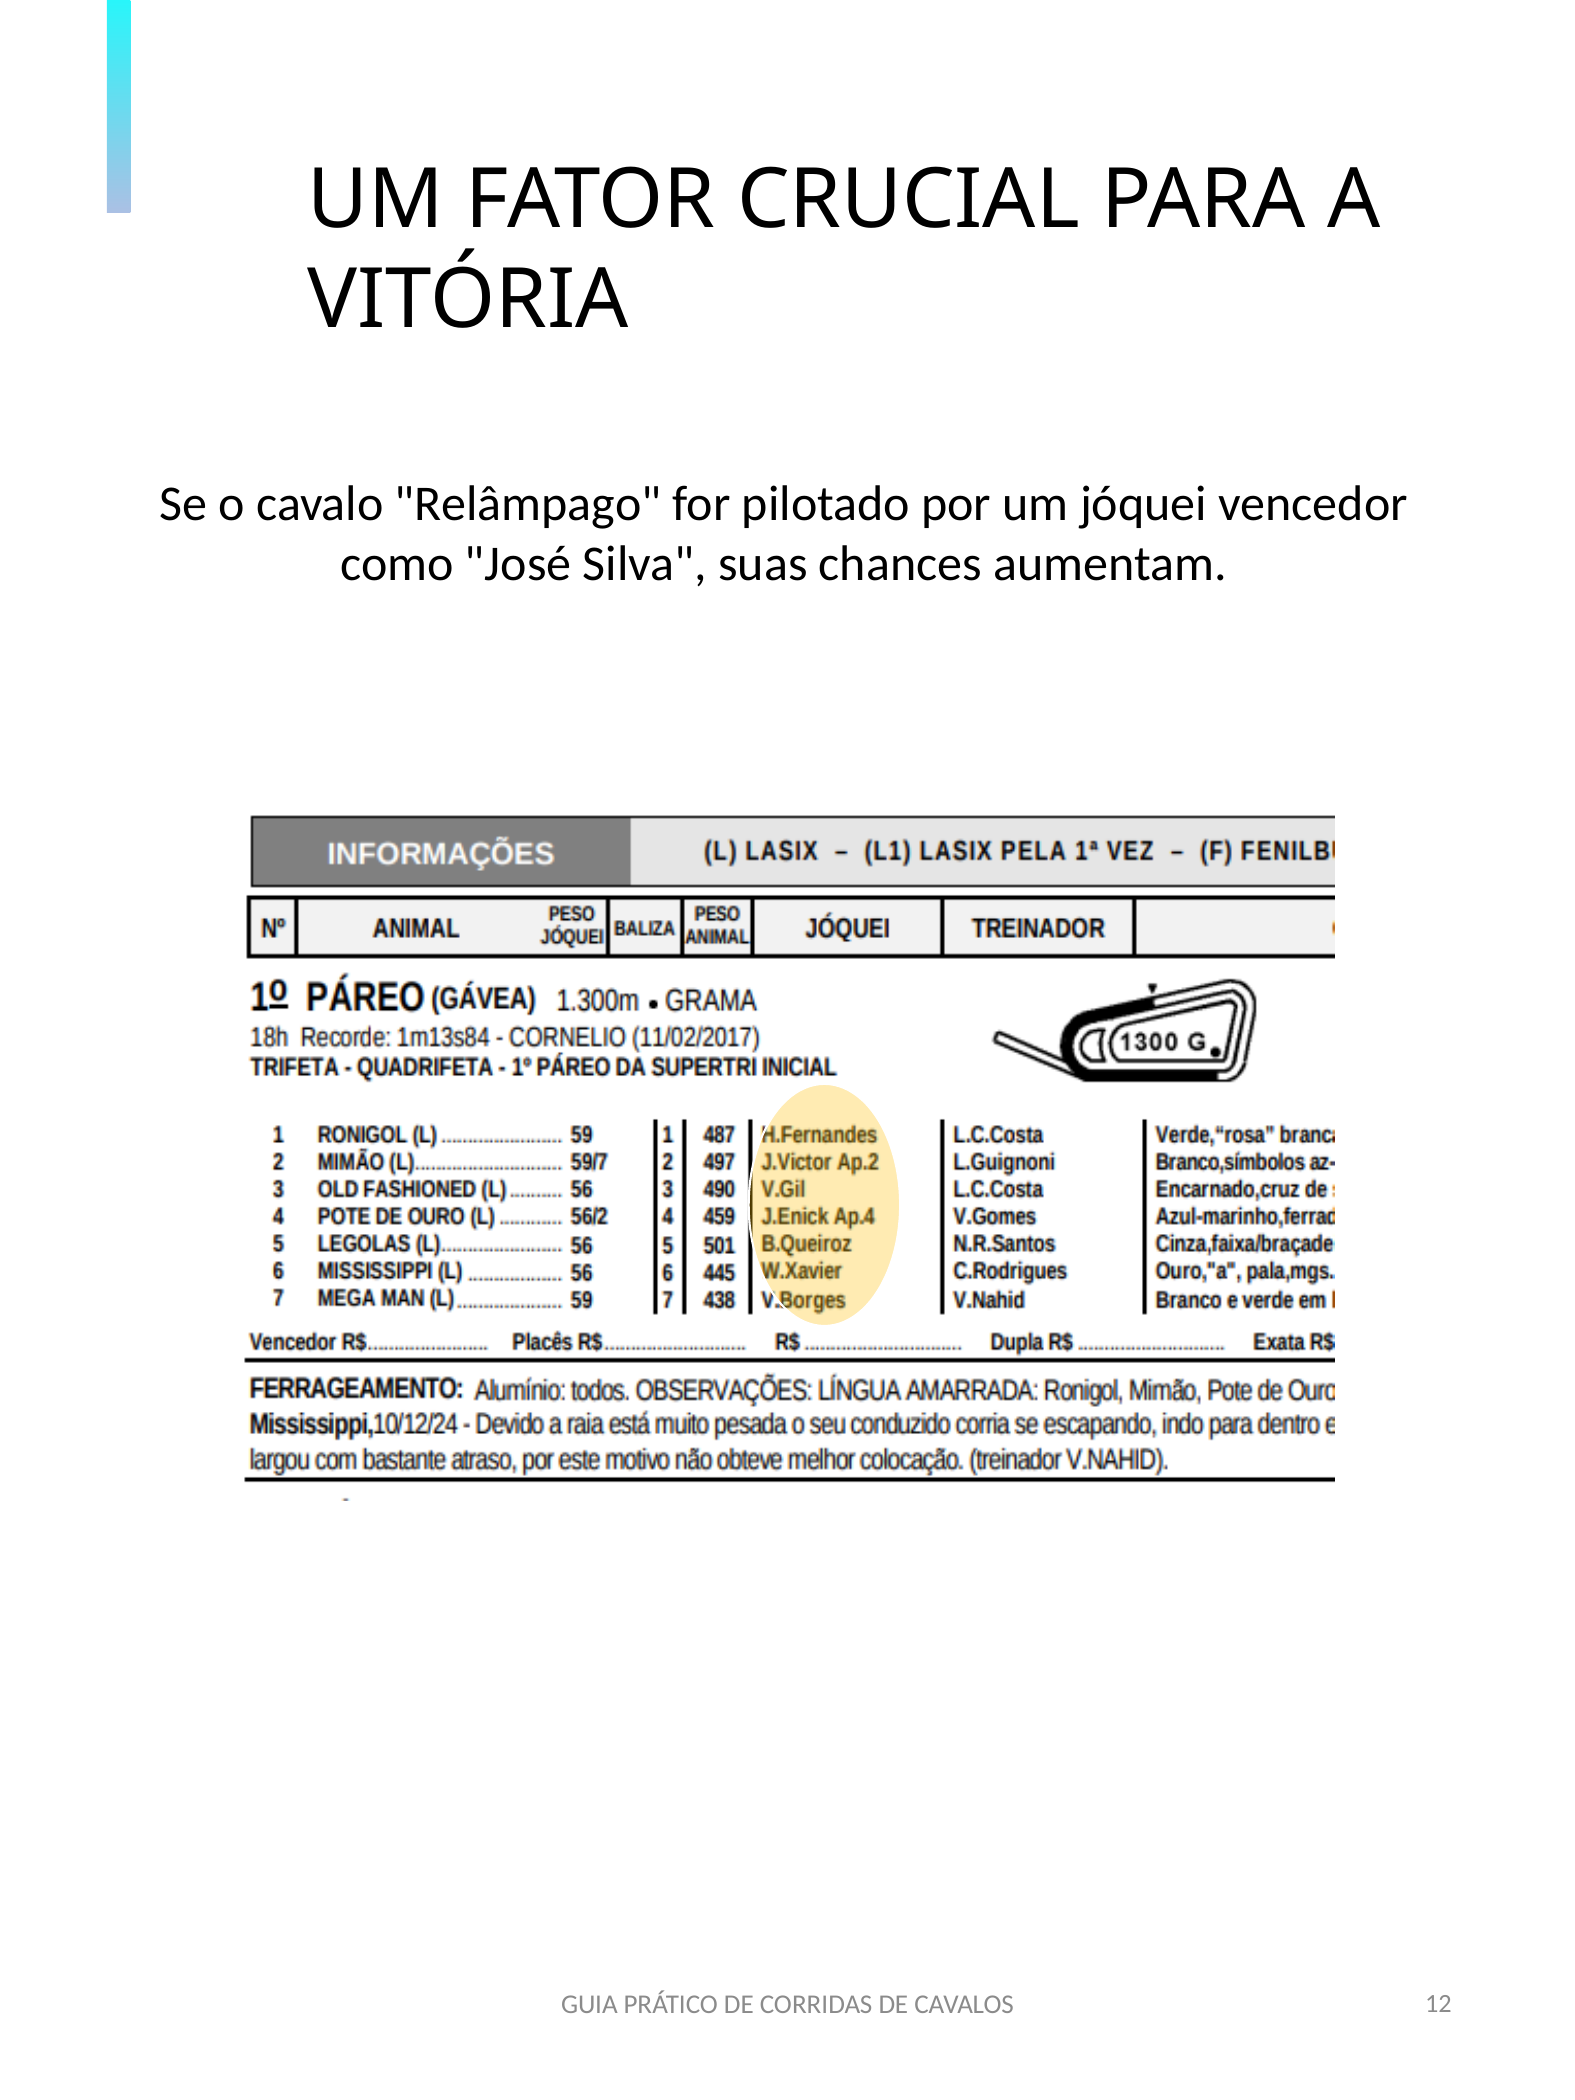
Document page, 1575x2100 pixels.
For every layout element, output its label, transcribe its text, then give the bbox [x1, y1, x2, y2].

text_box Se o cavalo "Relâmpago" for pilotado por um jóquei vencedor como "José Silva", suas chances aumentam. [142, 462, 1426, 598]
slide_number 12 [1112, 1946, 1467, 2059]
text_box [106, 0, 131, 213]
footer GUIA PRÁTICO DE CORRIDAS DE CAVALOS [521, 1946, 1054, 2059]
text_box UM FATOR CRUCIAL PARA A VITÓRIA [292, 136, 1575, 352]
picture [237, 806, 1335, 1501]
